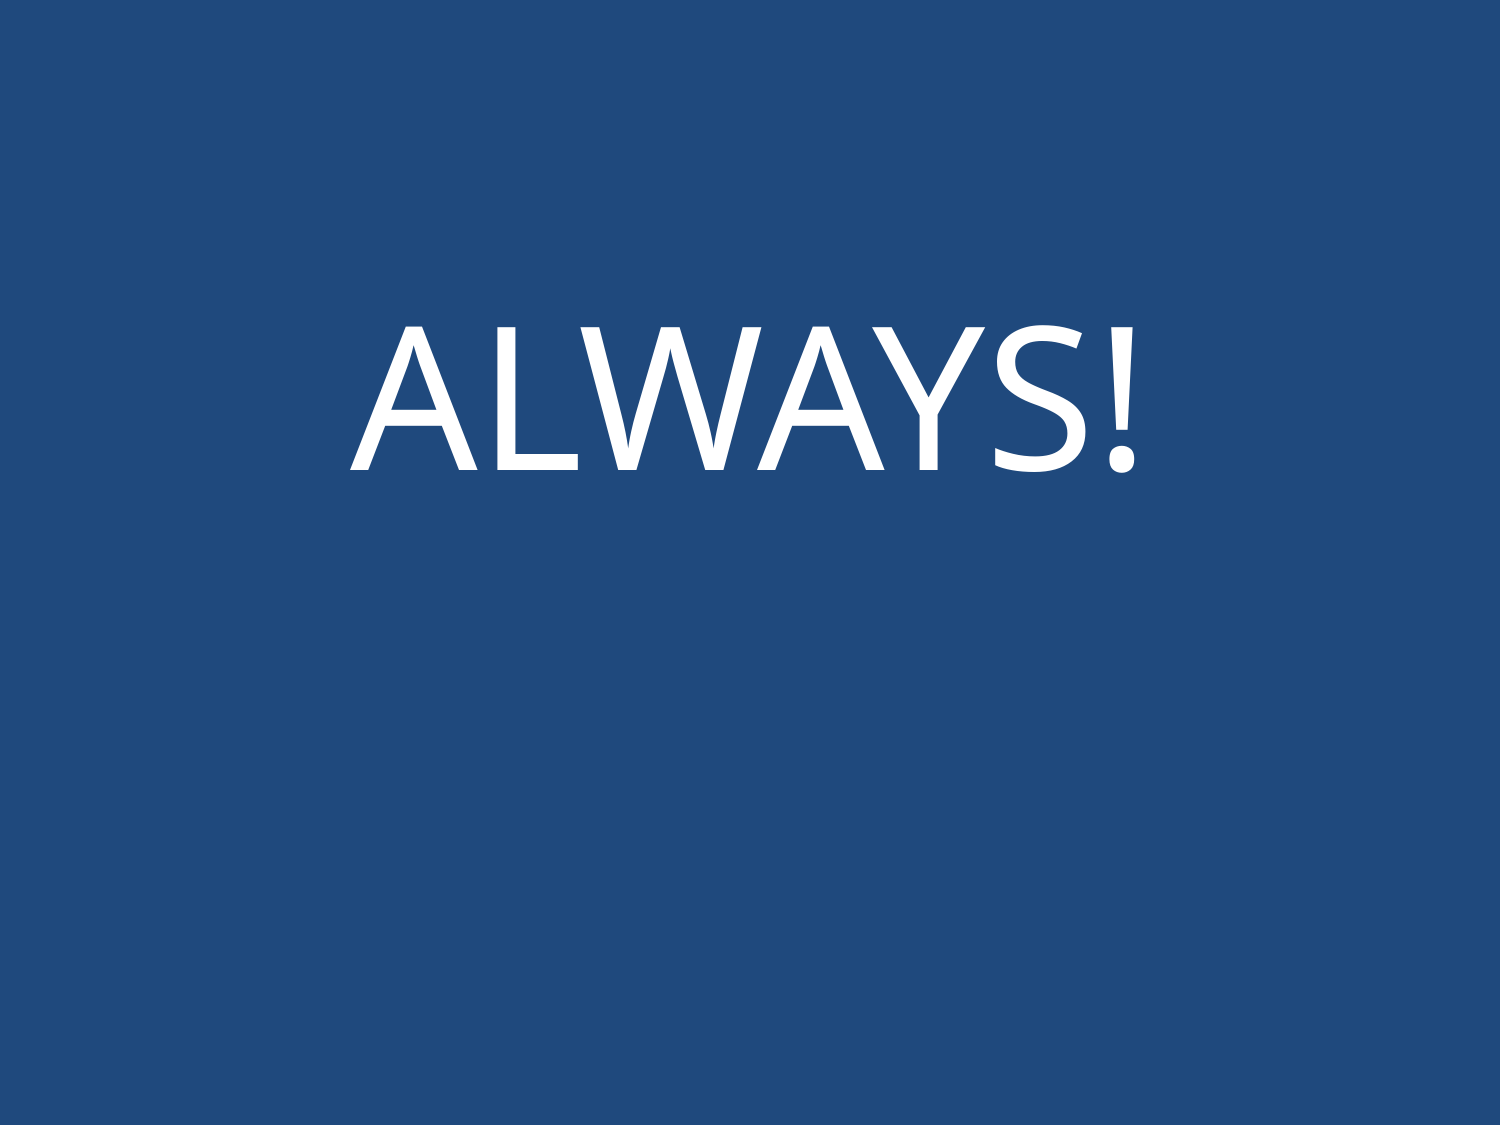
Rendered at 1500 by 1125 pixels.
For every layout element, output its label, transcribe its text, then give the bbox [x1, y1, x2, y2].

list ALWAYS! [75, 262, 1425, 1005]
